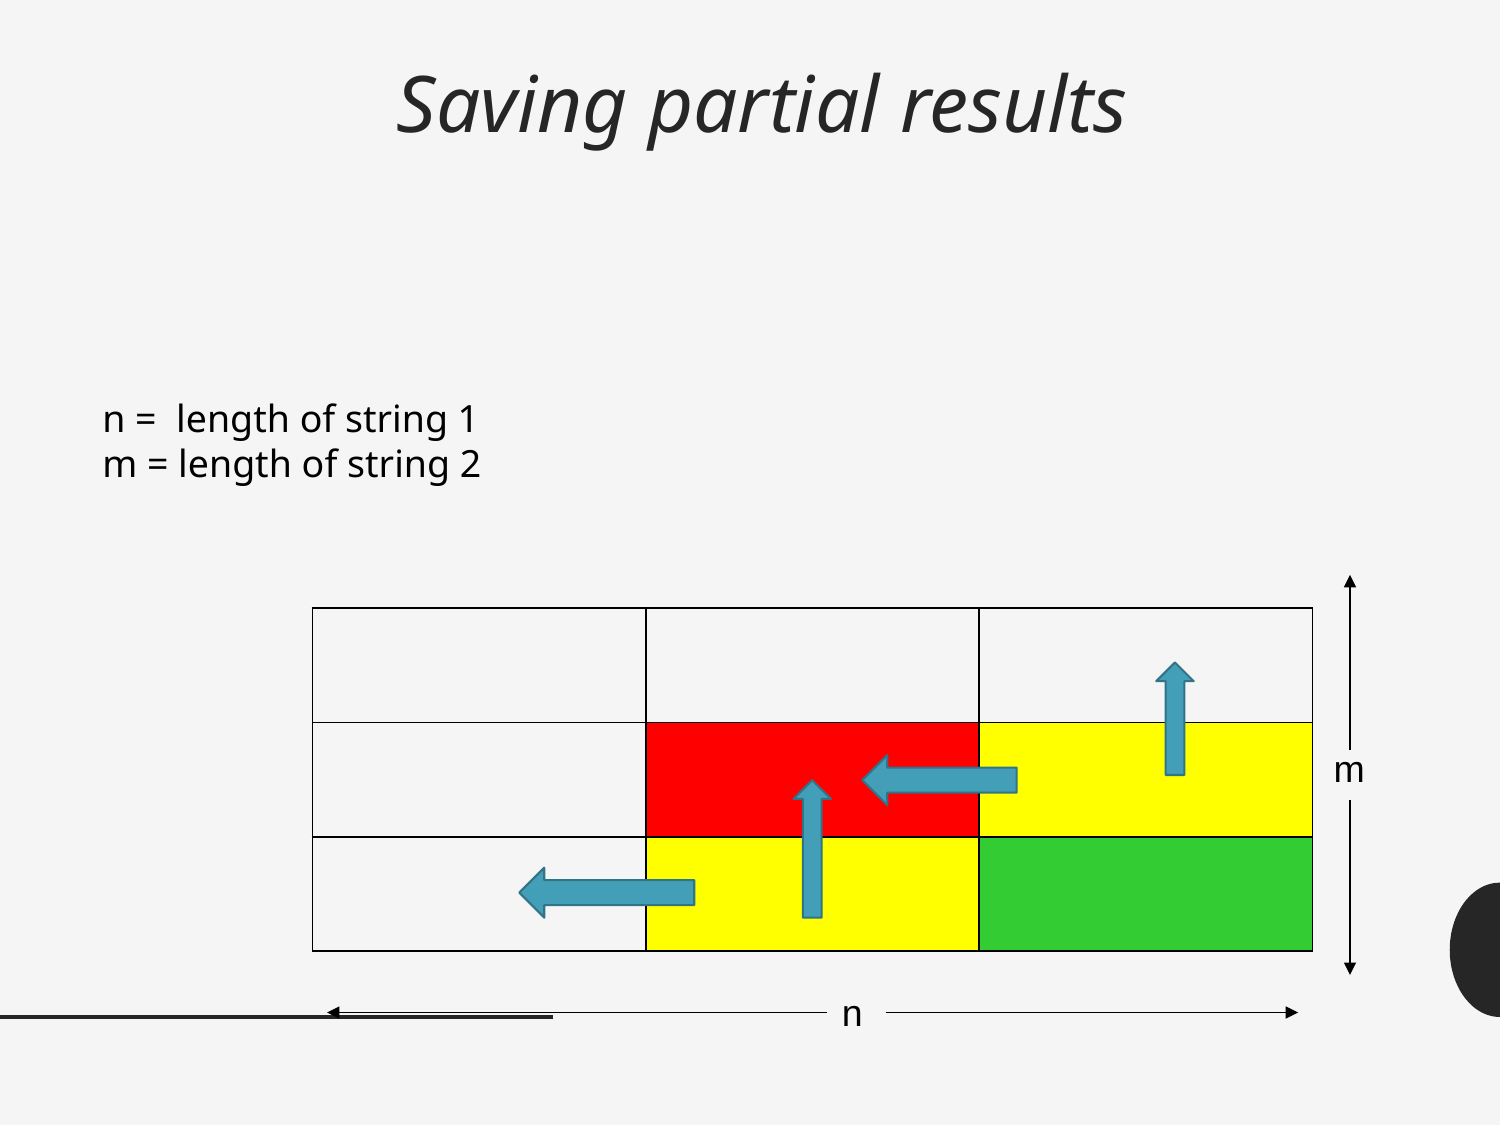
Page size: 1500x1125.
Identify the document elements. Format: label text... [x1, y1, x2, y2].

table_header [313, 609, 645, 722]
table_cell [647, 723, 978, 836]
table_header [980, 609, 1312, 722]
text_box m [1318, 737, 1382, 798]
title Saving partial results [115, 57, 1410, 275]
table_header [647, 609, 978, 722]
table_cell [980, 838, 1312, 950]
table_cell [313, 723, 645, 836]
text_box n = length of string 1 m = length of string 2 [87, 387, 638, 493]
text_box [518, 866, 696, 919]
text_box [861, 754, 1018, 807]
text_box [1155, 661, 1195, 777]
table_cell [980, 723, 1312, 836]
text_box n [827, 981, 890, 1041]
table_cell [313, 838, 645, 950]
text_box [792, 779, 832, 919]
table_cell [647, 838, 978, 950]
